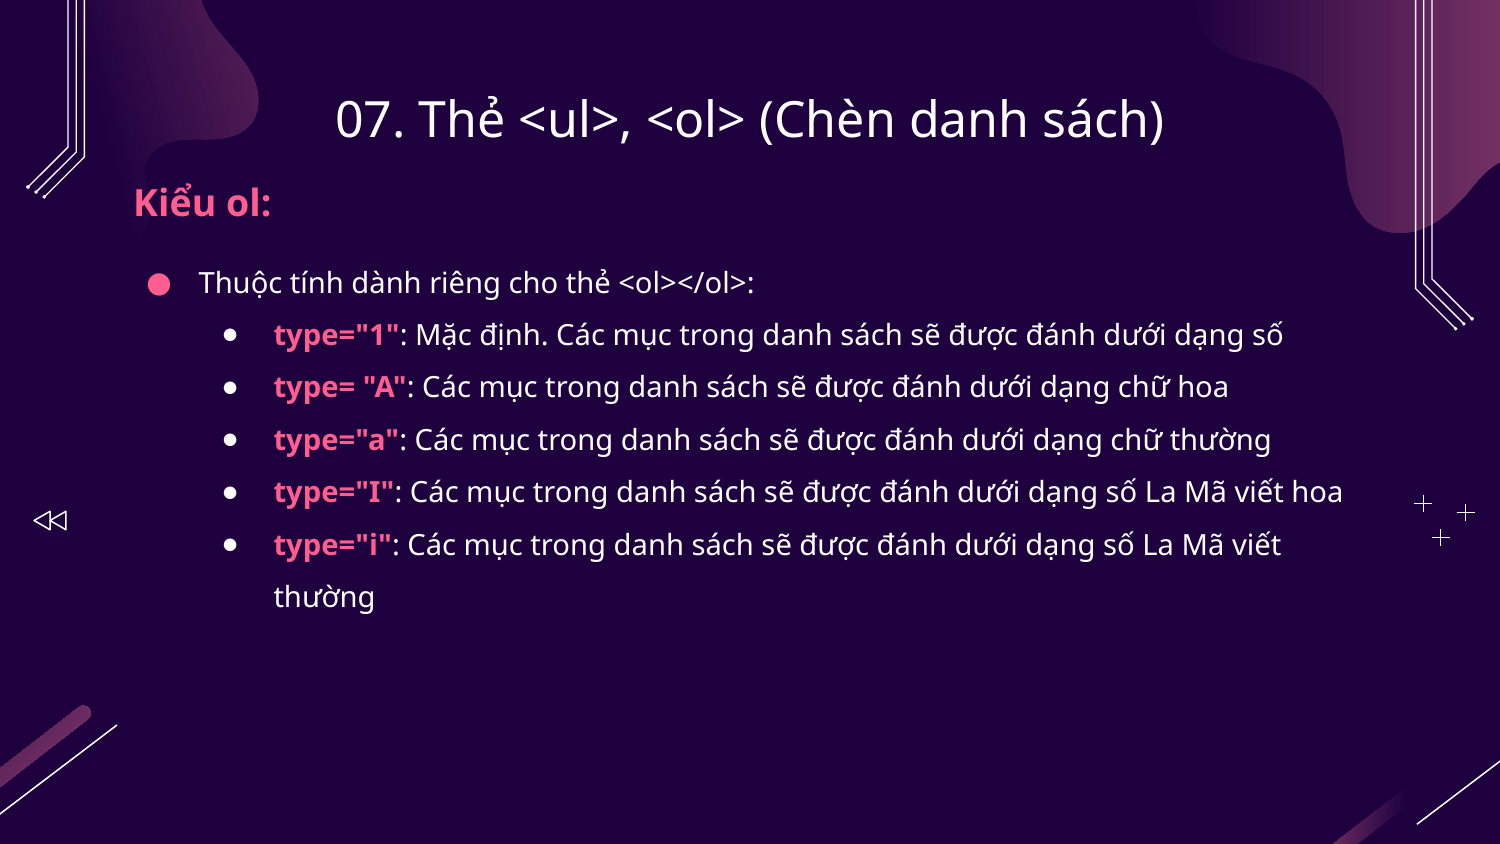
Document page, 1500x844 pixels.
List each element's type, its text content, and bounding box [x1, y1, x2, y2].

text_box Kiểu ol: [118, 171, 1108, 232]
subtitle Thuộc tính dành riêng cho thẻ <ol></ol>: type="1": Mặc định. Các mục trong danh sách sẽ được đánh dưới dạng số type= "A": Các mục trong danh sách sẽ được đánh dưới dạng chữ hoa type="a": Các mục trong danh sách sẽ được đánh dưới dạng chữ thường type="I": Các mục trong danh sách sẽ được đánh dưới dạng số La Mã viết hoa type="i": Các mục trong danh sách sẽ được đánh dưới dạng số La Mã viết thường [108, 231, 1406, 826]
title 07. Thẻ <ul>, <ol> (Chèn danh sách) [118, 72, 1382, 167]
